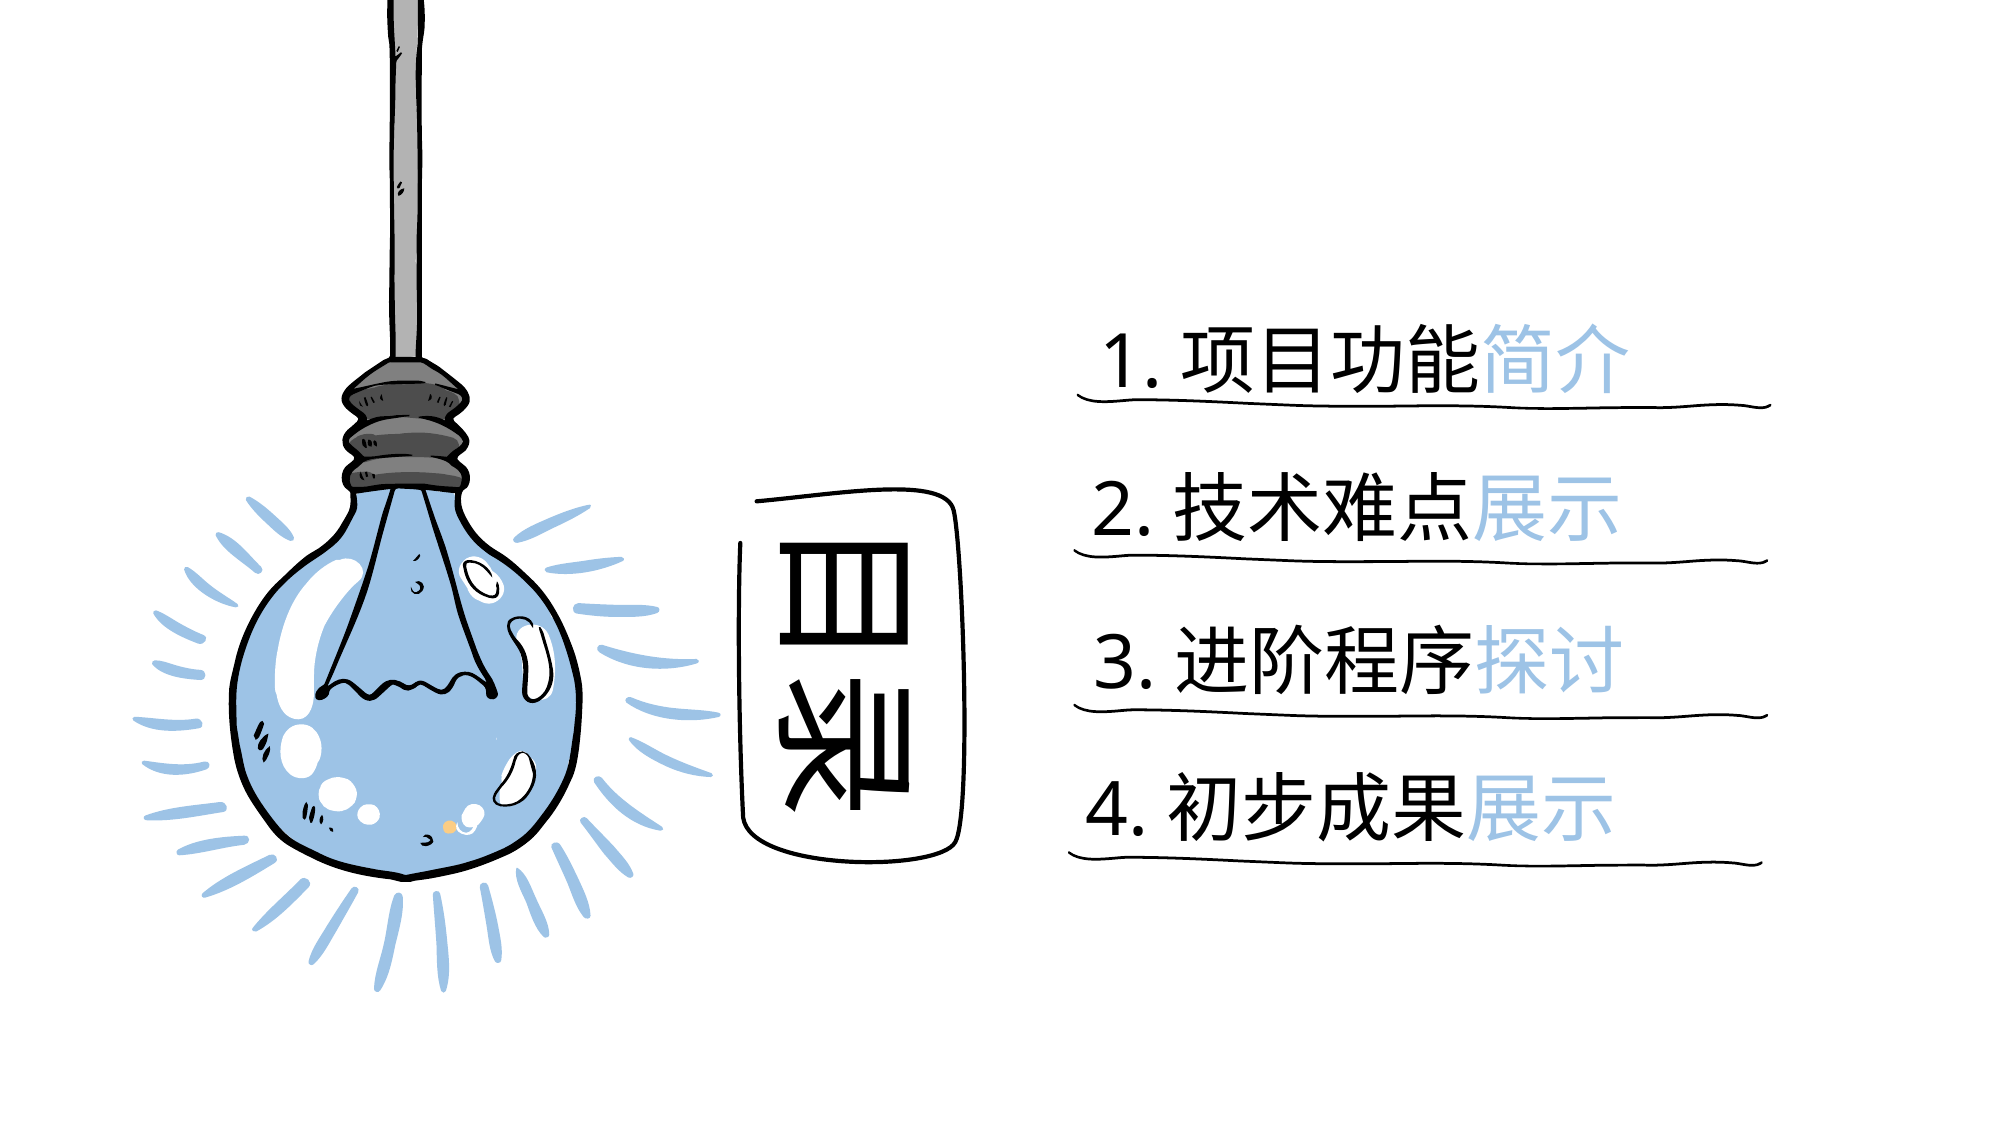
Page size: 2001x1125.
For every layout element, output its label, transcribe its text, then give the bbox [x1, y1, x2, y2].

text_box 1.项目功能简介 [1084, 401, 1758, 411]
text_box 2.技术难点展示 [1076, 452, 1751, 558]
text_box 3.进阶程序探讨 [1079, 606, 1752, 711]
text_box [1073, 549, 1769, 566]
text_box 1.项目功能简介 [1084, 305, 1758, 407]
text_box [1076, 393, 1772, 410]
text_box [1068, 851, 1763, 868]
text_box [736, 489, 965, 863]
text_box [1073, 703, 1769, 720]
text_box 4.初步成果展示 [1071, 753, 1746, 859]
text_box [131, 0, 722, 994]
